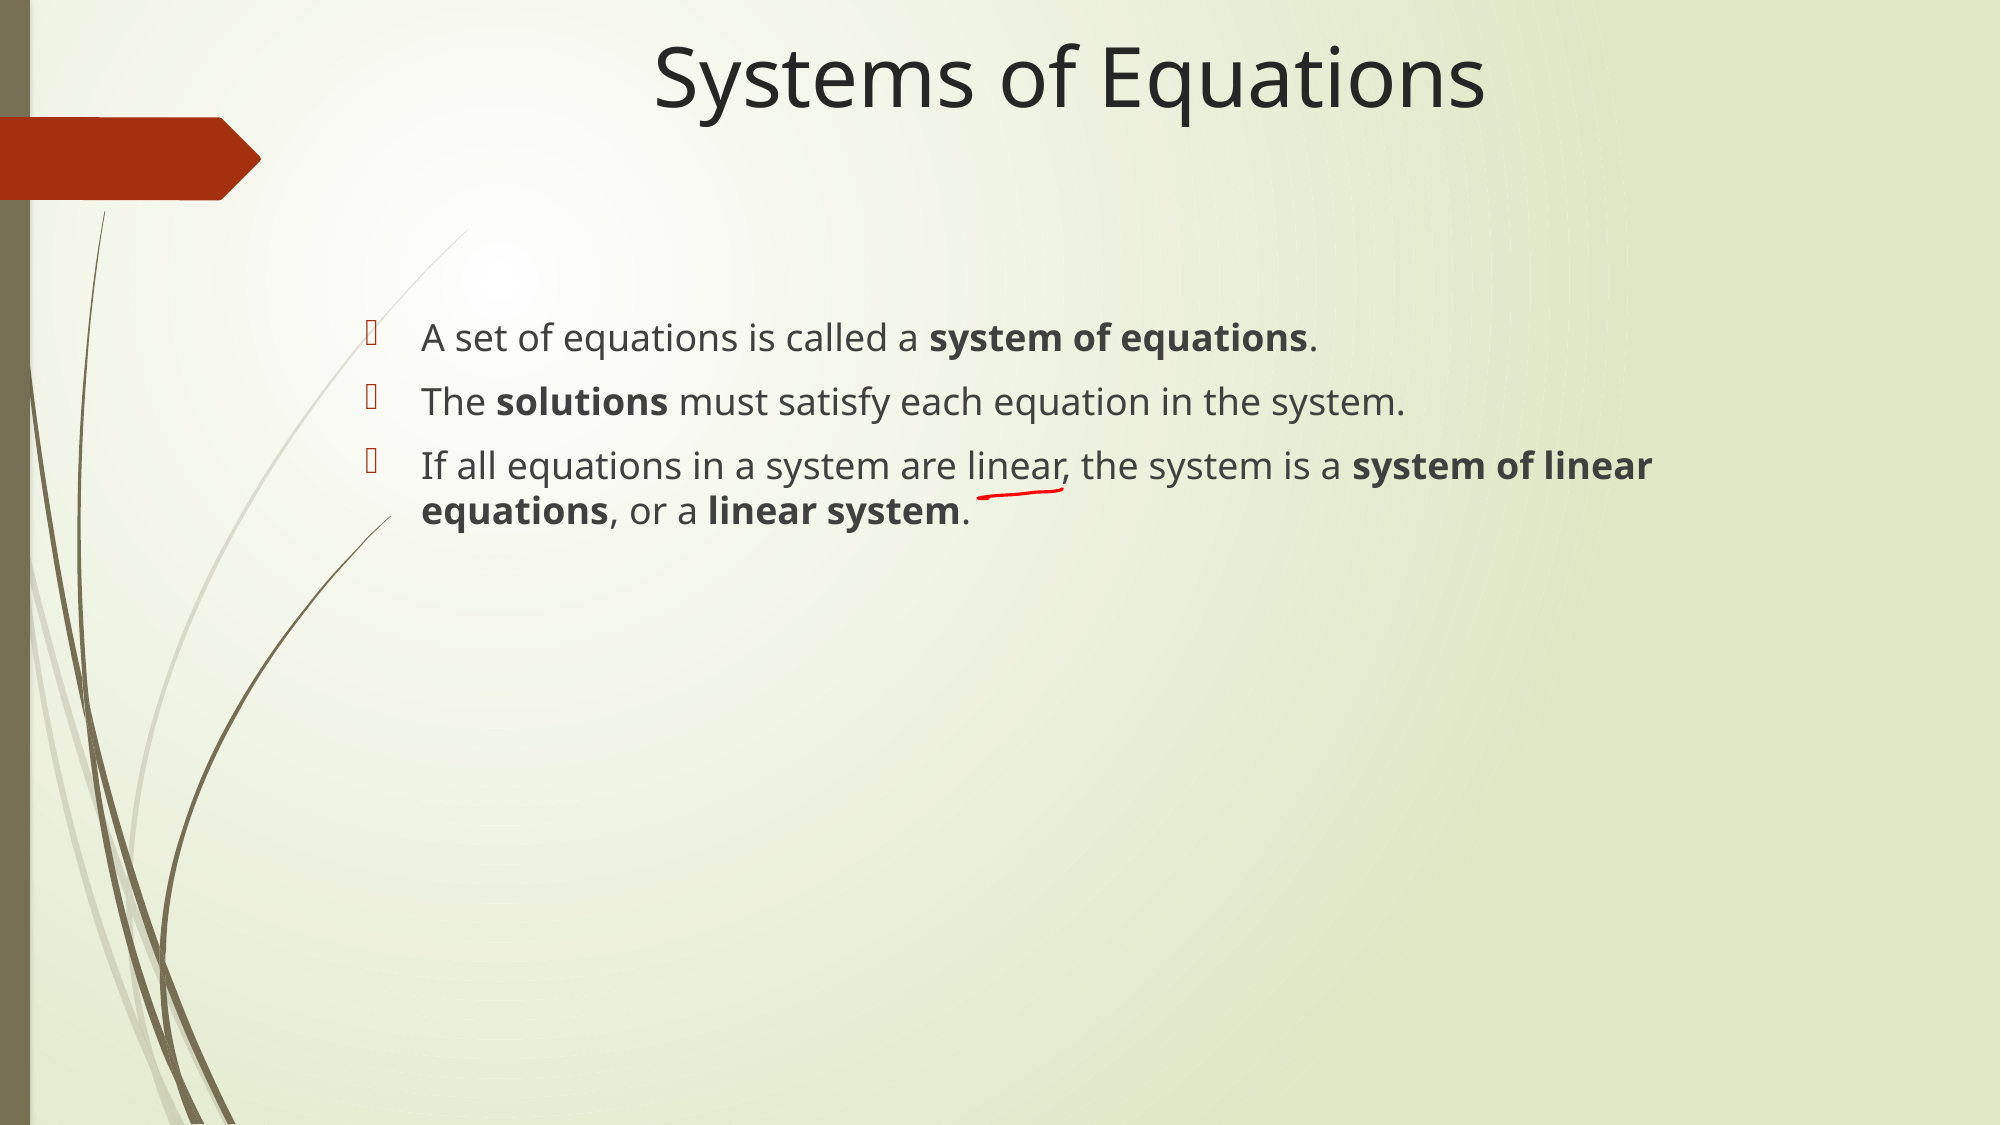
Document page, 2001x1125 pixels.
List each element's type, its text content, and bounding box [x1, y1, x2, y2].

title Systems of Equations [489, 16, 1717, 138]
list A set of equations is called a system of equations. The solutions must satisfy each equation in the system. If all equations in a system are linear, the system is a system of linear equations, or a linear system. [350, 174, 1675, 1036]
